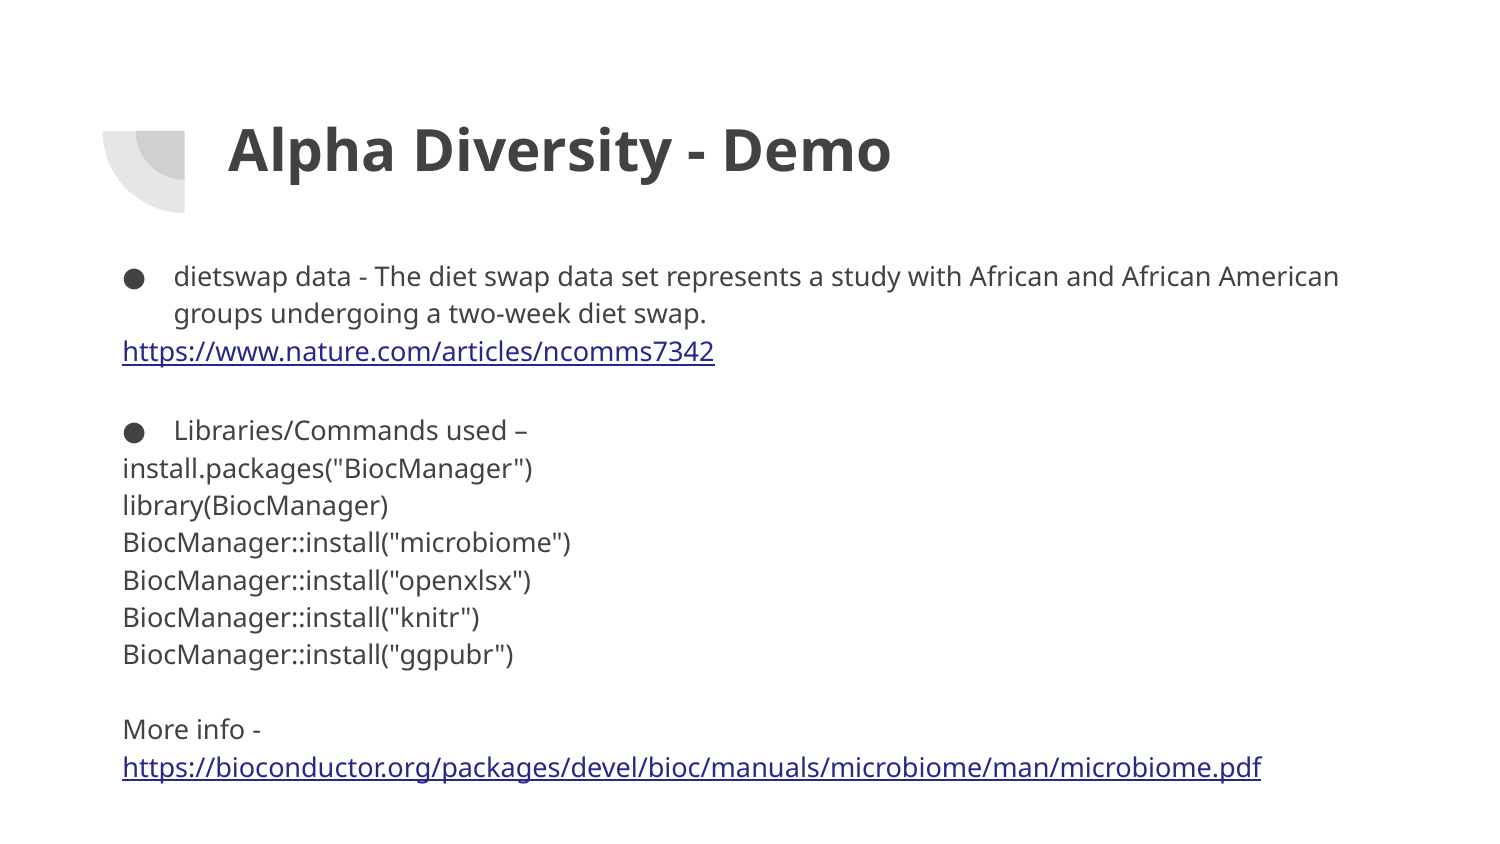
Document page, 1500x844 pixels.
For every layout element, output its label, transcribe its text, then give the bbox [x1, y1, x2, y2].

title Alpha Diversity - Demo [213, 98, 1250, 239]
list dietswap data - The diet swap data set represents a study with African and African American groups undergoing a two-week diet swap. https://www.nature.com/articles/ncomms7342 Libraries/Commands used – install.packages("BiocManager") library(BiocManager) BiocManager::install("microbiome") BiocManager::install("openxlsx") BiocManager::install("knitr") BiocManager::install("ggpubr") More info - https://bioconductor.org/packages/devel/bioc/manuals/microbiome/man/microbiome.pdf [83, 239, 1402, 775]
